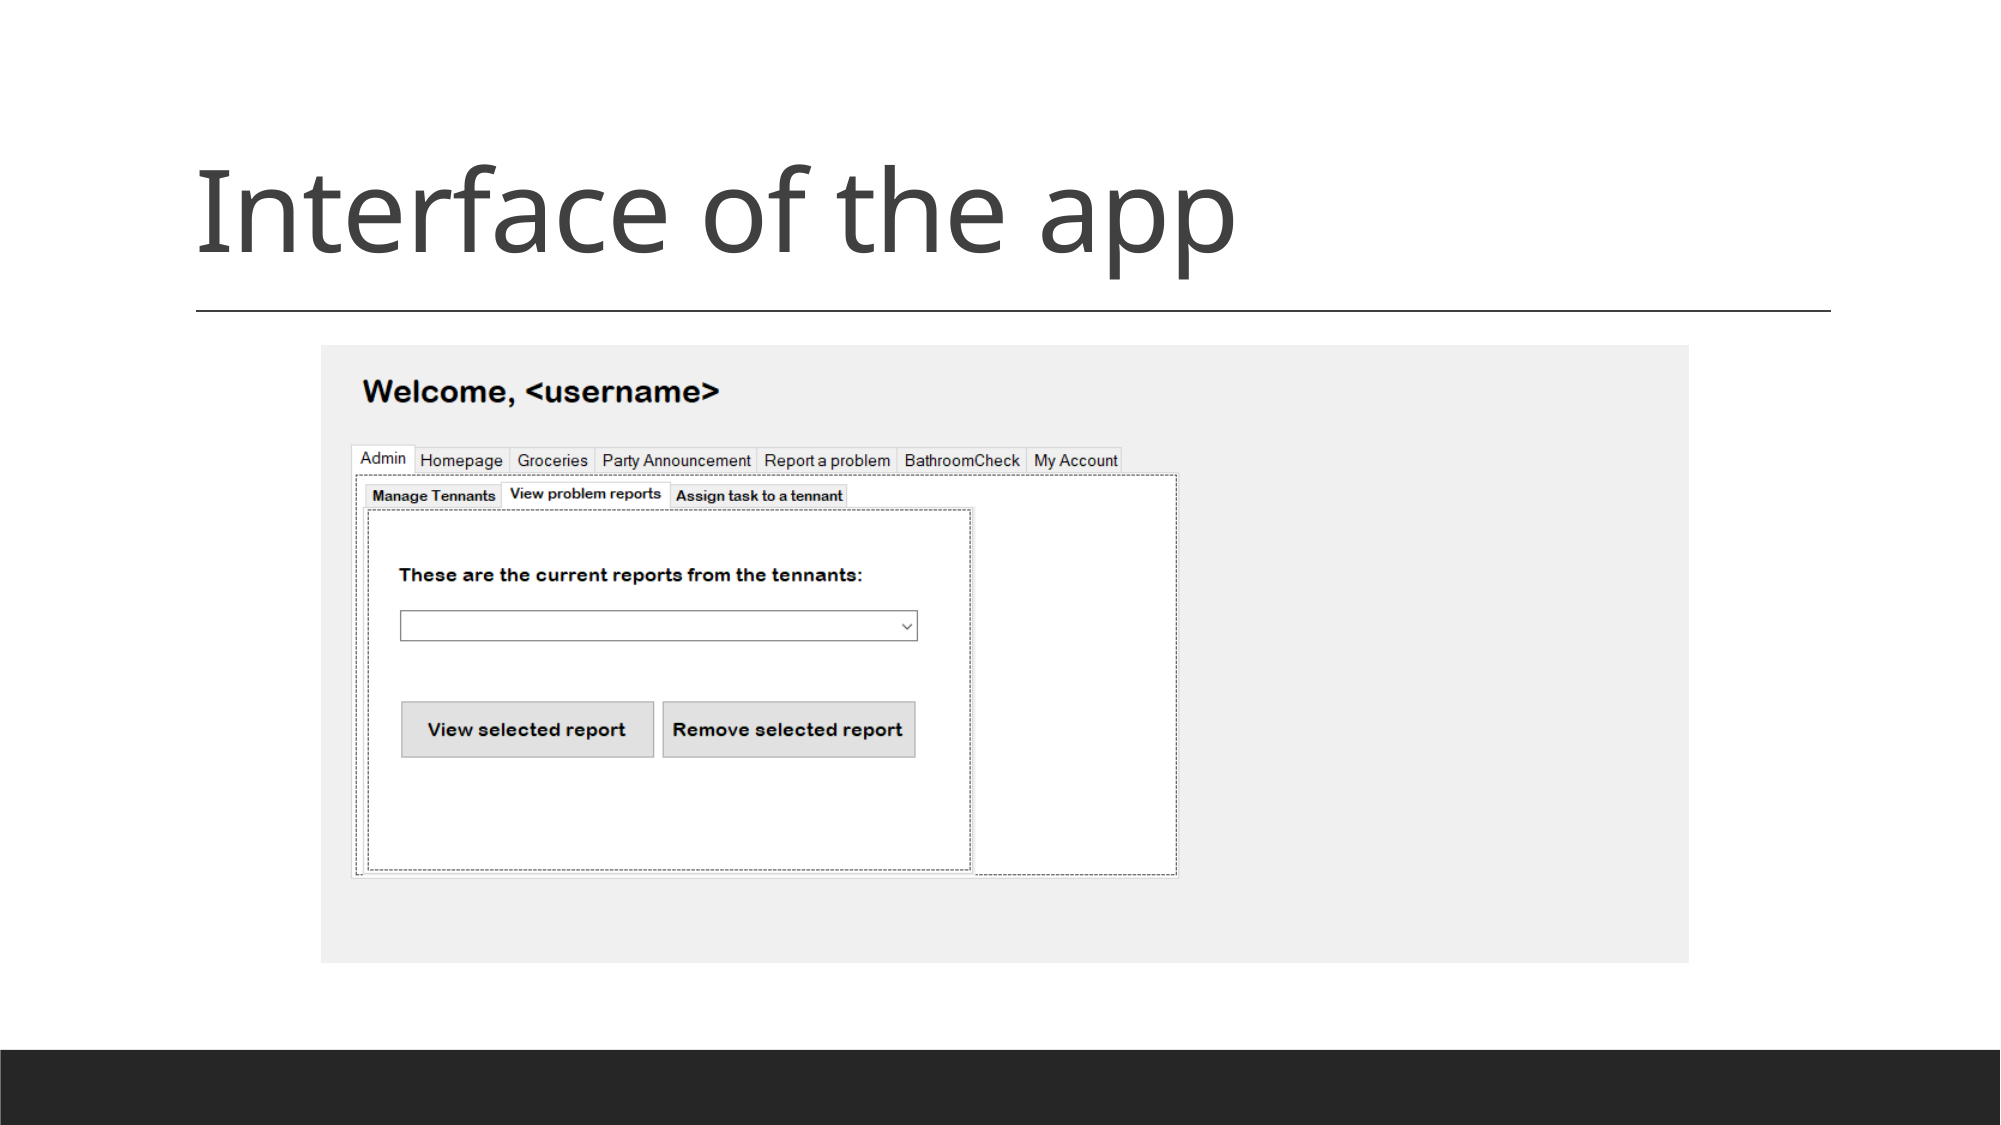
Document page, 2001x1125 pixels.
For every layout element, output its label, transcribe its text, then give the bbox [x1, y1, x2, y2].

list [321, 345, 1689, 964]
title Interface of the app [180, 47, 1830, 285]
